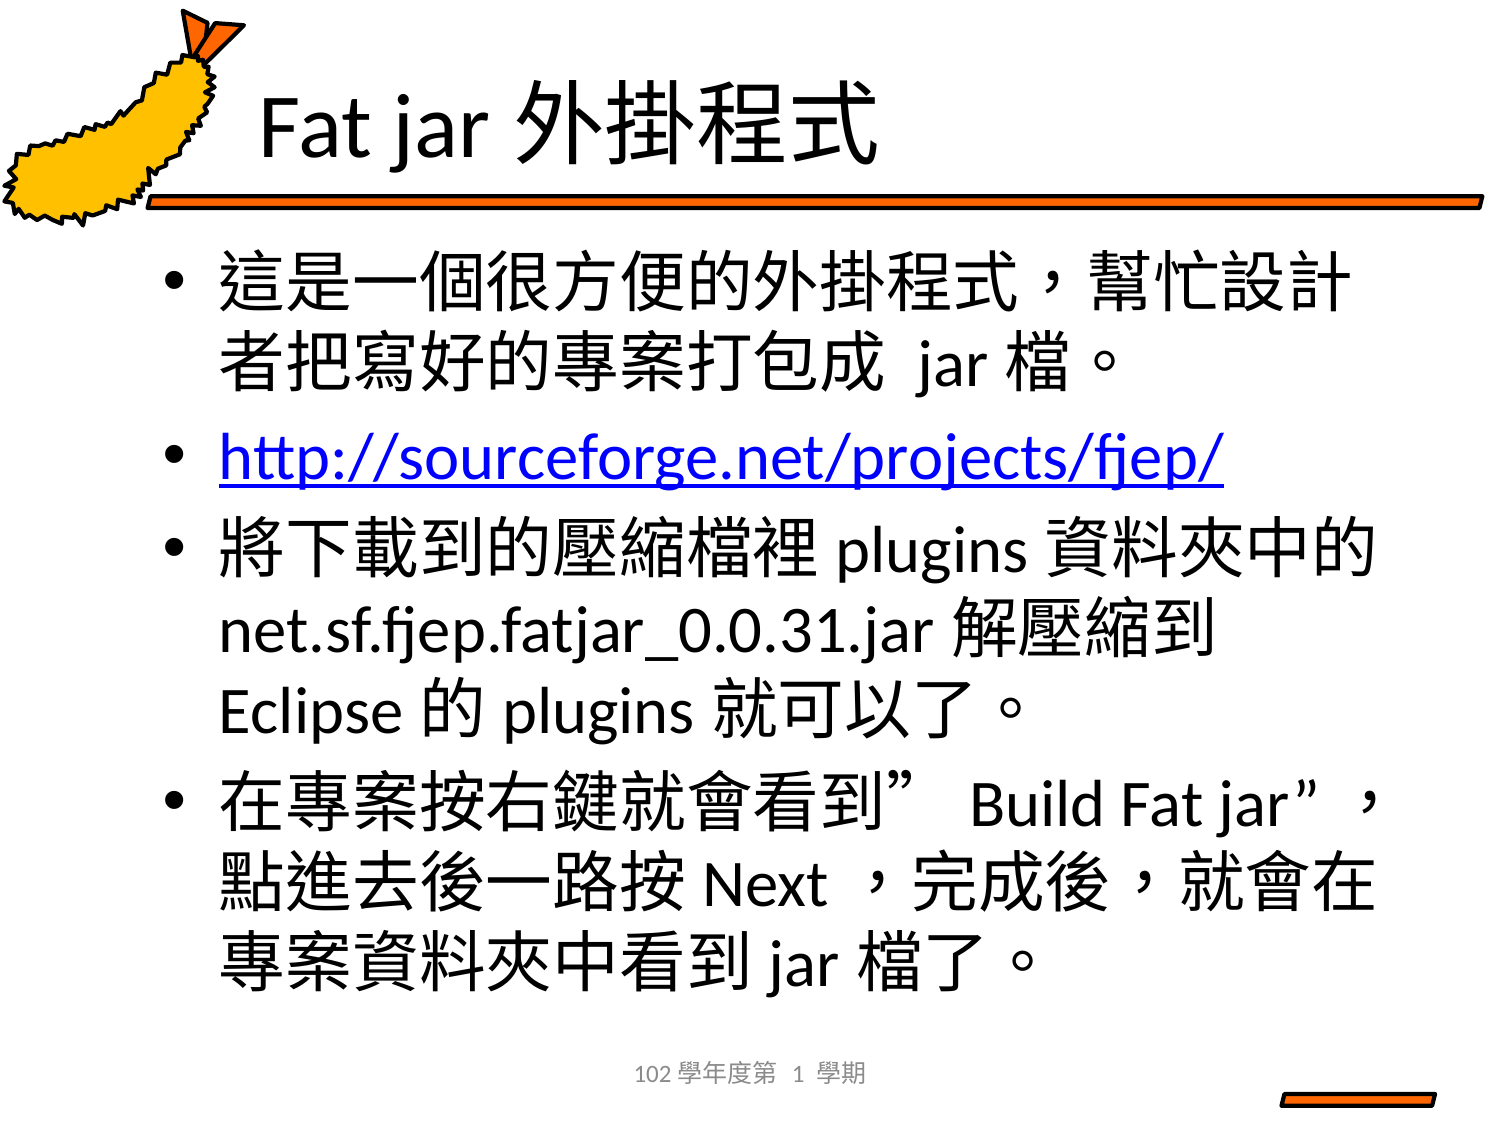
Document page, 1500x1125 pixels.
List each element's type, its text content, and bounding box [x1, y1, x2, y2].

footer 102學年度第 1 學期 [512, 1042, 988, 1103]
list 這是一個很方便的外掛程式，幫忙設計者把寫好的專案打包成 jar檔。 http://sourceforge.net/projects/fjep/ 將下載到的壓縮檔裡plugins資料夾中的net.sf.fjep.fatjar_0.0.31.jar解壓縮到Eclipse的plugins就可以了。 在專案按右鍵就會看到”Build Fat jar”，點進去後一路按Next，完成後，就會在專案資料夾中看到jar檔了。 [147, 231, 1425, 1043]
title Fat jar外掛程式 [244, 45, 1425, 197]
